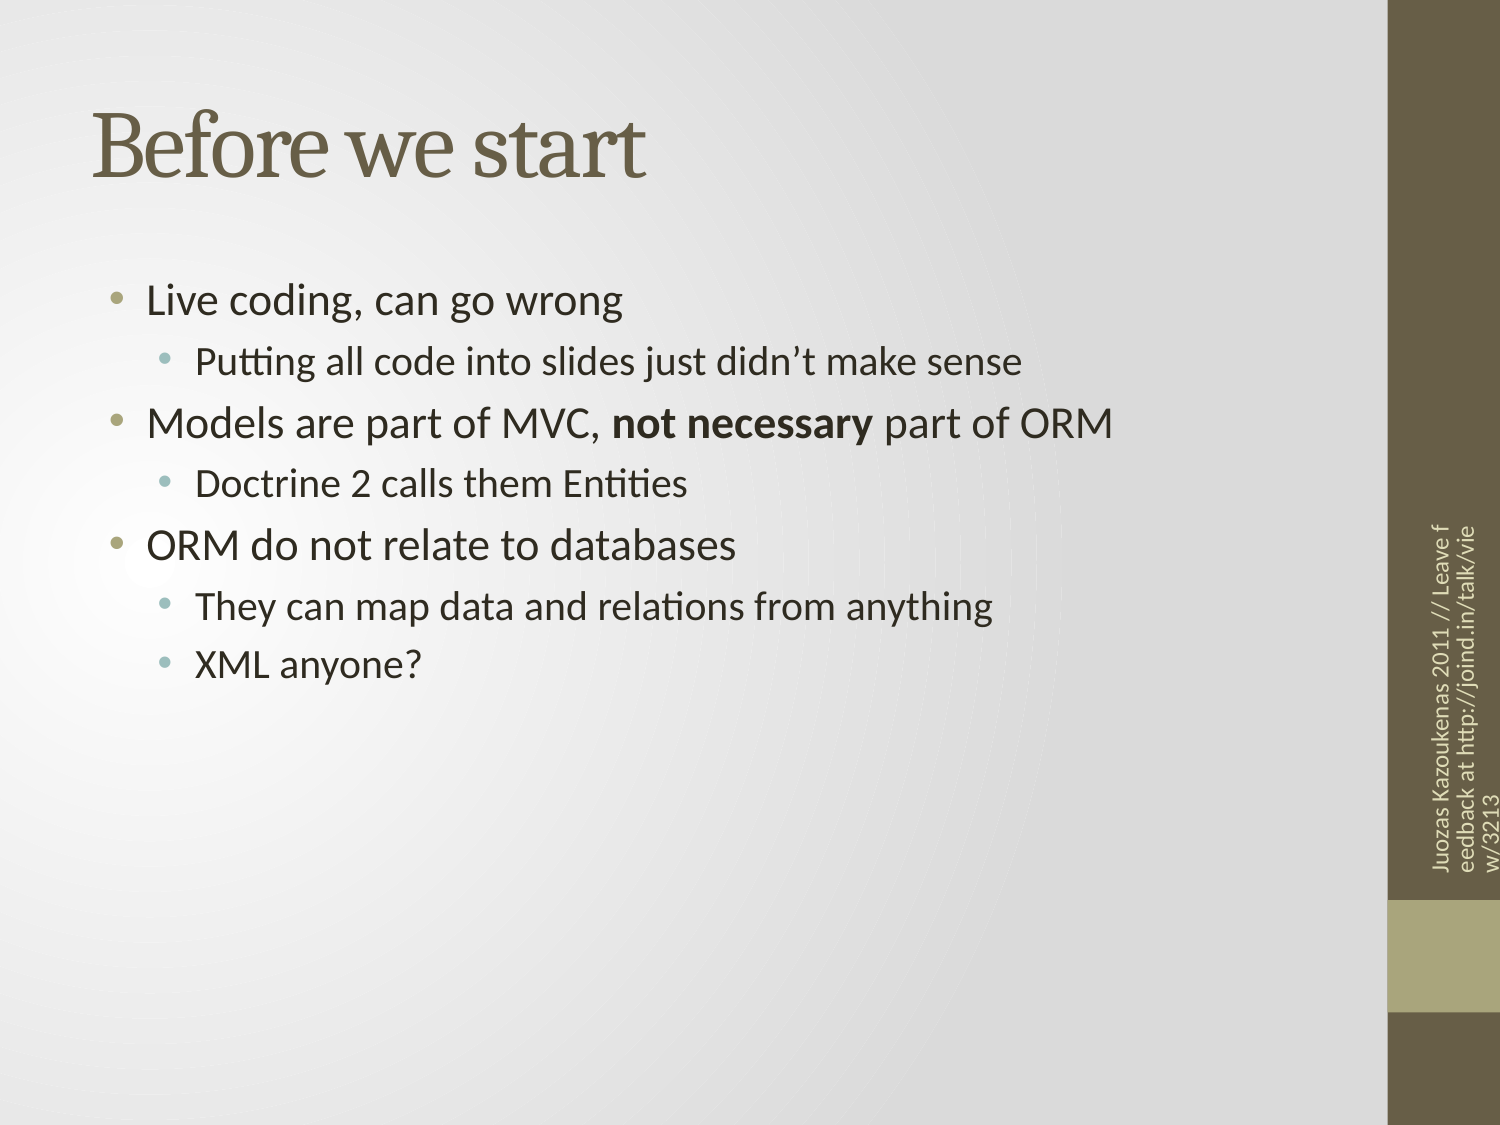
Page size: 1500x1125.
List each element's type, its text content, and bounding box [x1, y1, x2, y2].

footer Juozas Kazoukenas 2011 // Leave feedback at http://joind.in/talk/view/3213 [1408, 500, 1469, 889]
list Live coding, can go wrong Putting all code into slides just didn’t make sense Models are part of MVC, not necessary part of ORM Doctrine 2 calls them Entities ORM do not relate to databases They can map data and relations from anything XML anyone? [75, 262, 1325, 1050]
title Before we start [75, 45, 1325, 233]
